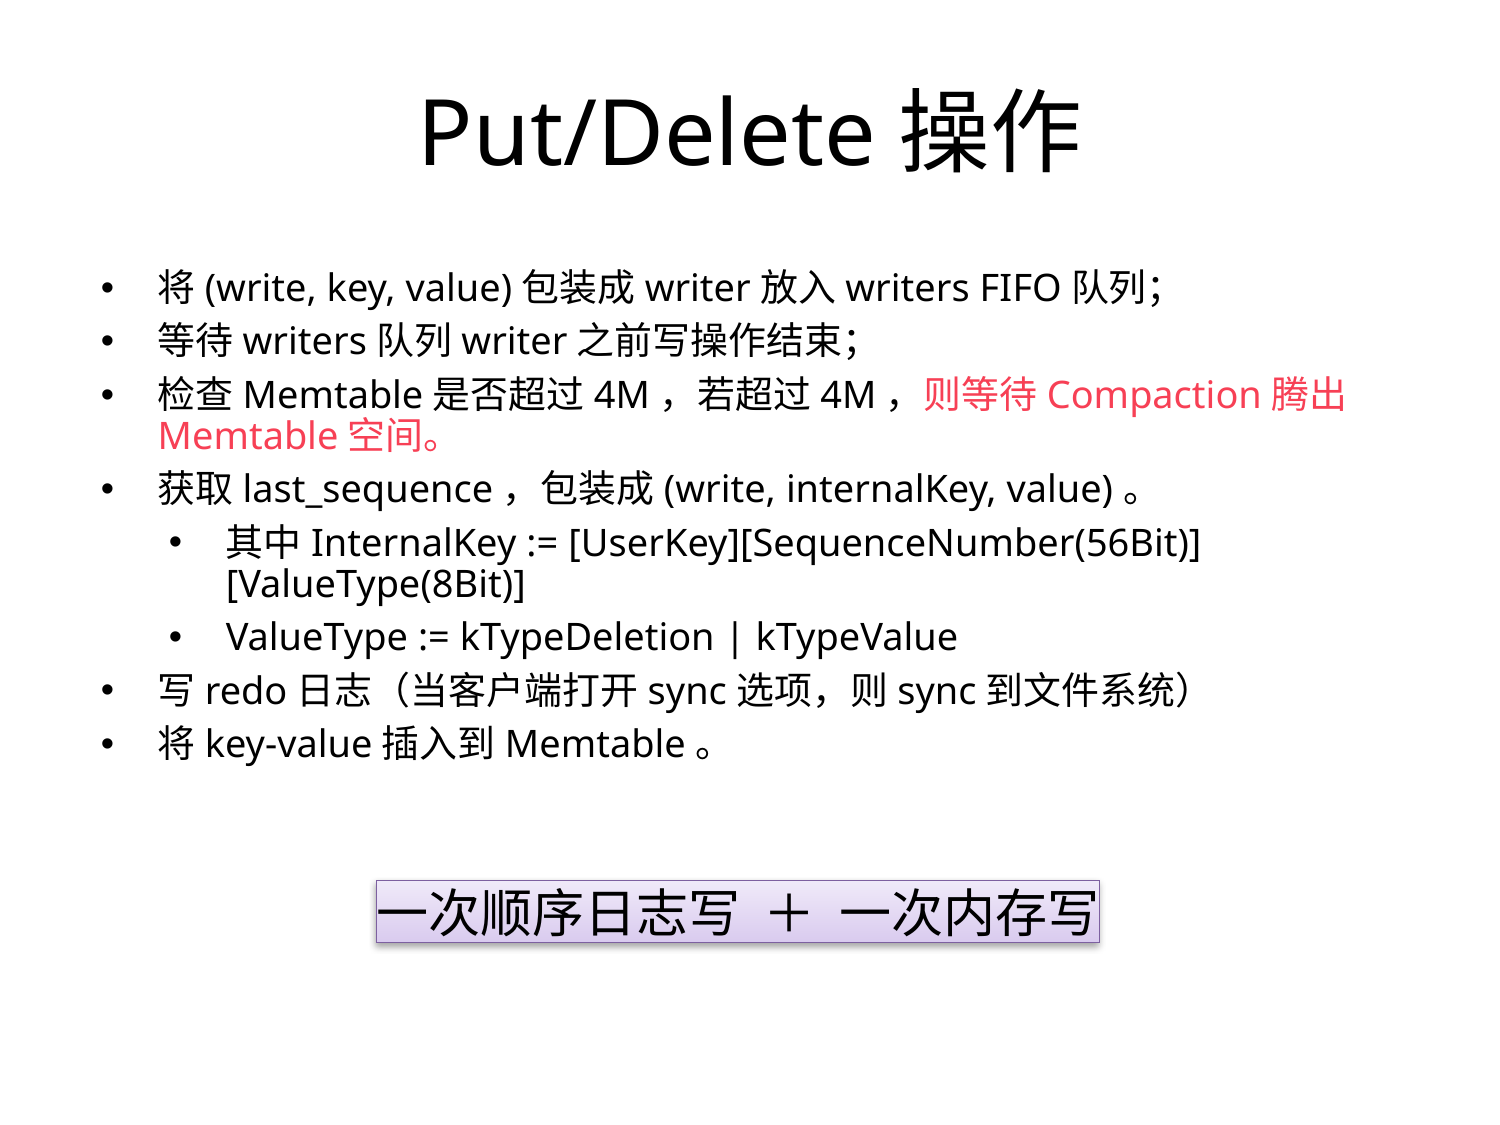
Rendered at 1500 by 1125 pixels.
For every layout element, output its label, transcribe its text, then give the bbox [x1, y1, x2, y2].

text_box 一次顺序日志写 ＋ 一次内存写 [376, 880, 1100, 943]
list 将(write, key, value)包装成writer放入writers FIFO队列； 等待writers队列writer之前写操作结束； 检查Memtable是否超过4M，若超过4M，则等待Compaction腾出Memtable空间。 获取last_sequence，包装成(write, internalKey, value)。 其中InternalKey := [UserKey][SequenceNumber(56Bit)][ValueType(8Bit)] ValueType := kTypeDeletion | kTypeValue 写redo日志（当客户端打开sync选项，则sync到文件系统） 将key-value插入到Memtable。 [92, 260, 1444, 804]
title Put/Delete操作 [74, 44, 1426, 213]
